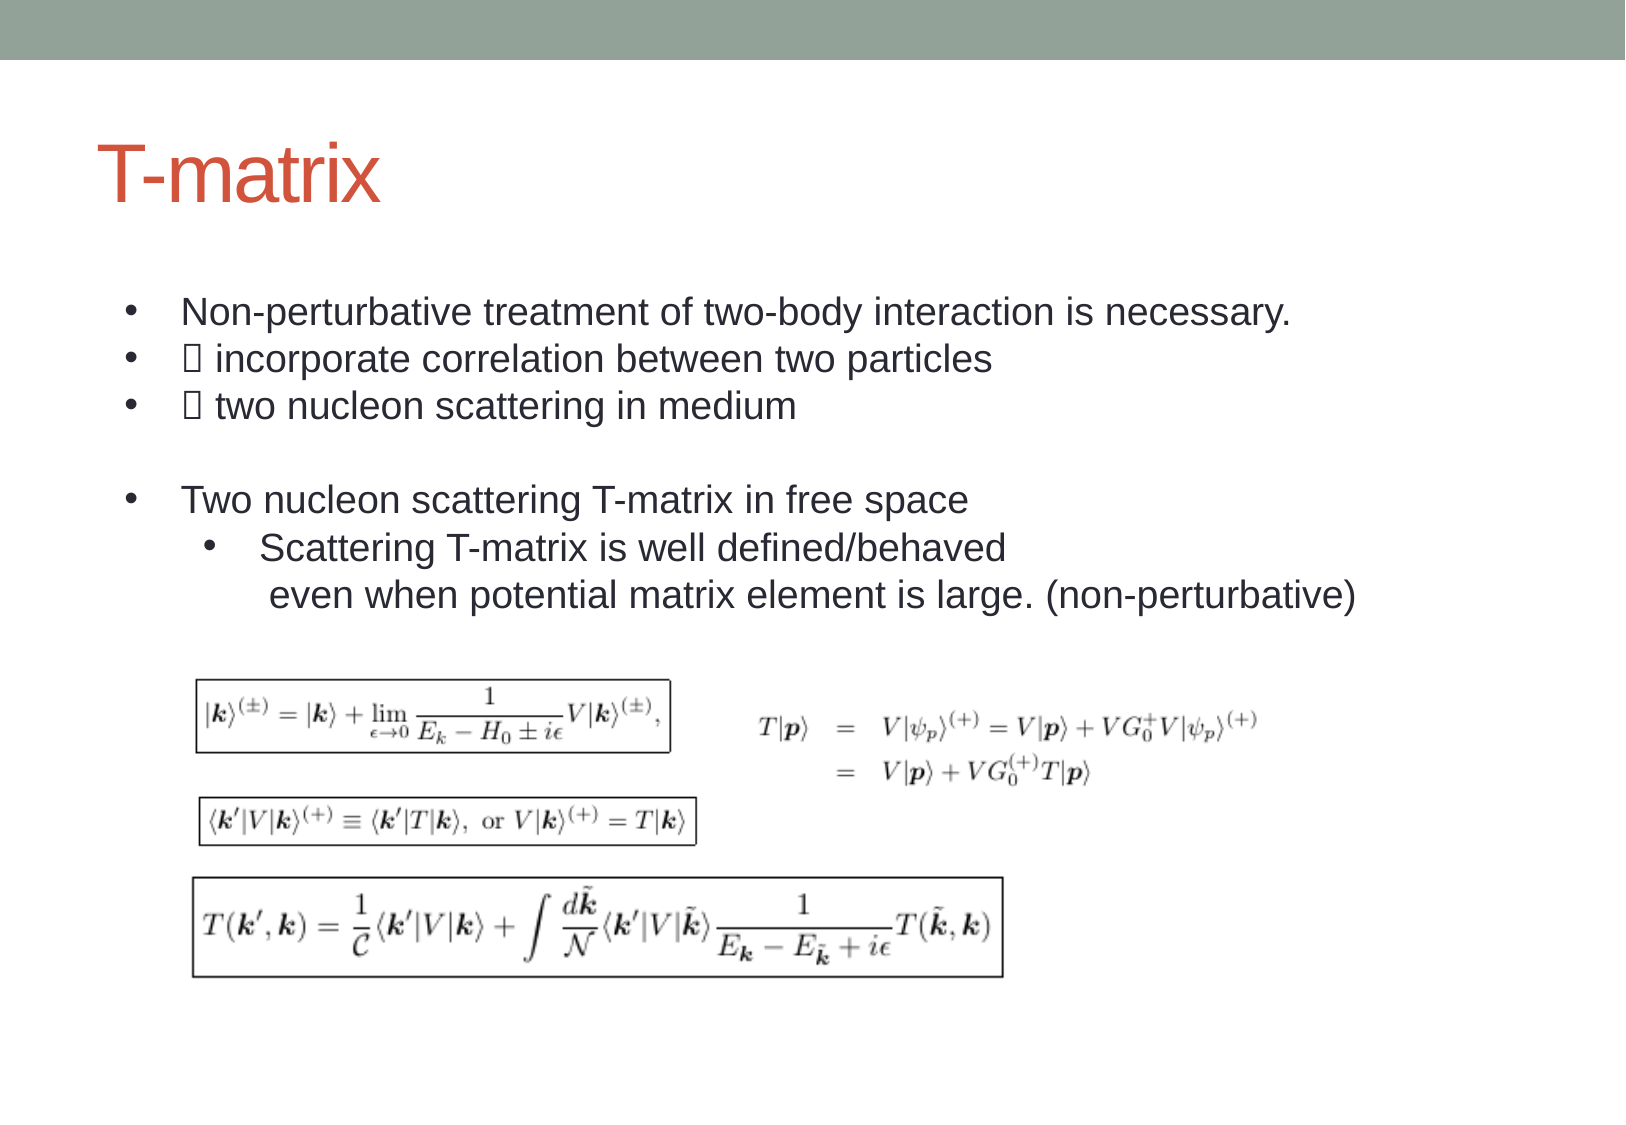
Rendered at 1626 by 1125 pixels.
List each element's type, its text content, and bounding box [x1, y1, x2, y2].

picture [174, 778, 716, 859]
picture [724, 688, 1274, 794]
picture [174, 665, 688, 768]
title T-matrix [81, 87, 1544, 250]
picture [174, 864, 1030, 997]
text_box Non-perturbative treatment of two-body interaction is necessary.  incorporate correlation between two particles  two nucleon scattering in medium Two nucleon scattering T-matrix in free space Scattering T-matrix is well defined/behaved even when potential matrix element is large. (non-perturbative) [109, 278, 1510, 671]
